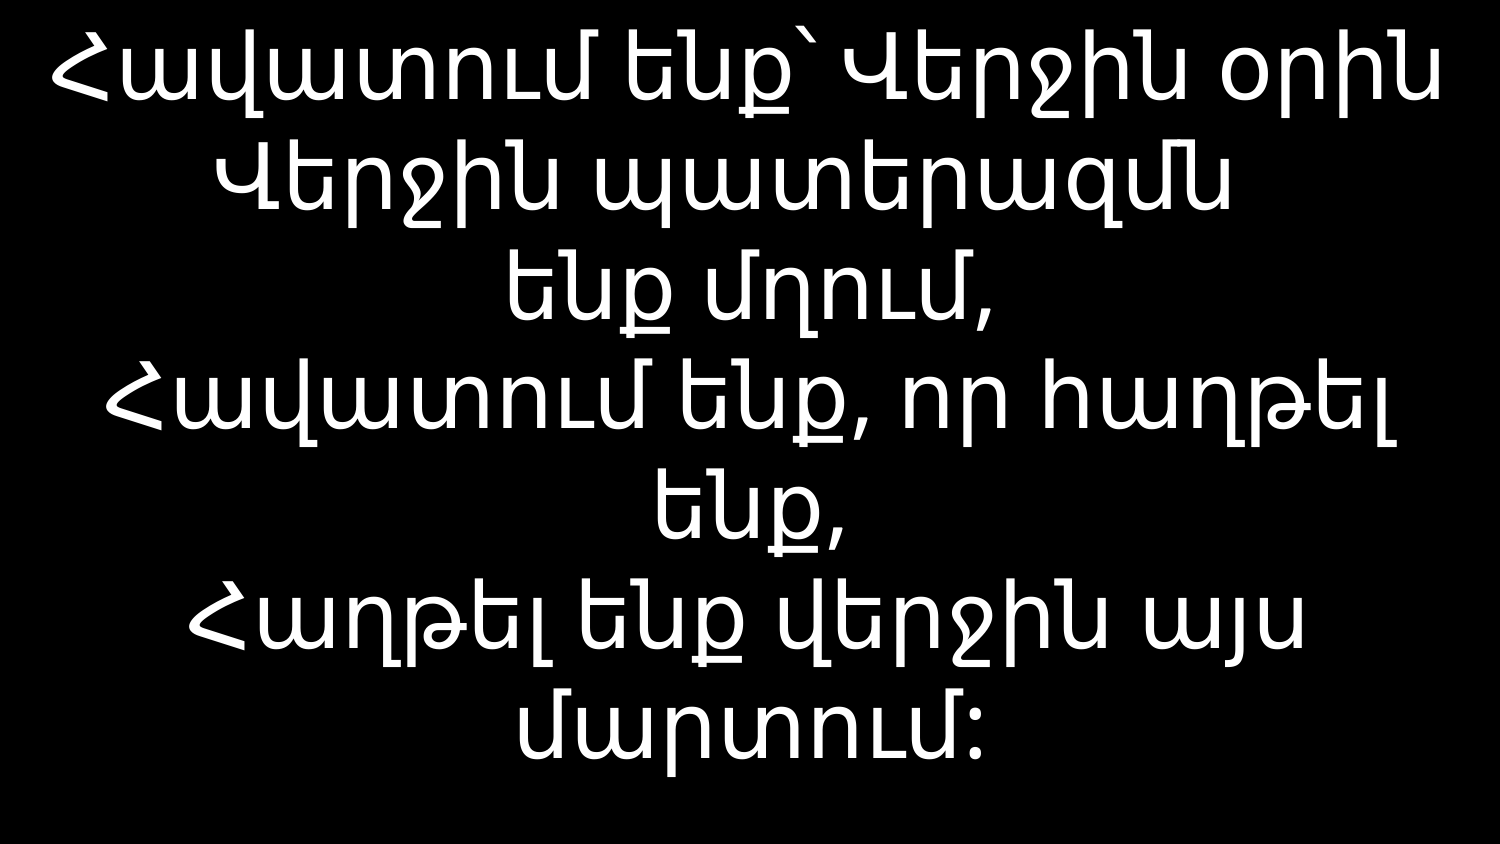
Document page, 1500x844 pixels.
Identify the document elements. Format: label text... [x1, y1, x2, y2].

title Հավատում ենք՝ Վերջին օրին Վերջին պատերազմն ենք մղում, Հավատում ենք, որ հաղթել ենք, Հաղթել ենք վերջին այս մարտում: [0, 0, 1500, 844]
